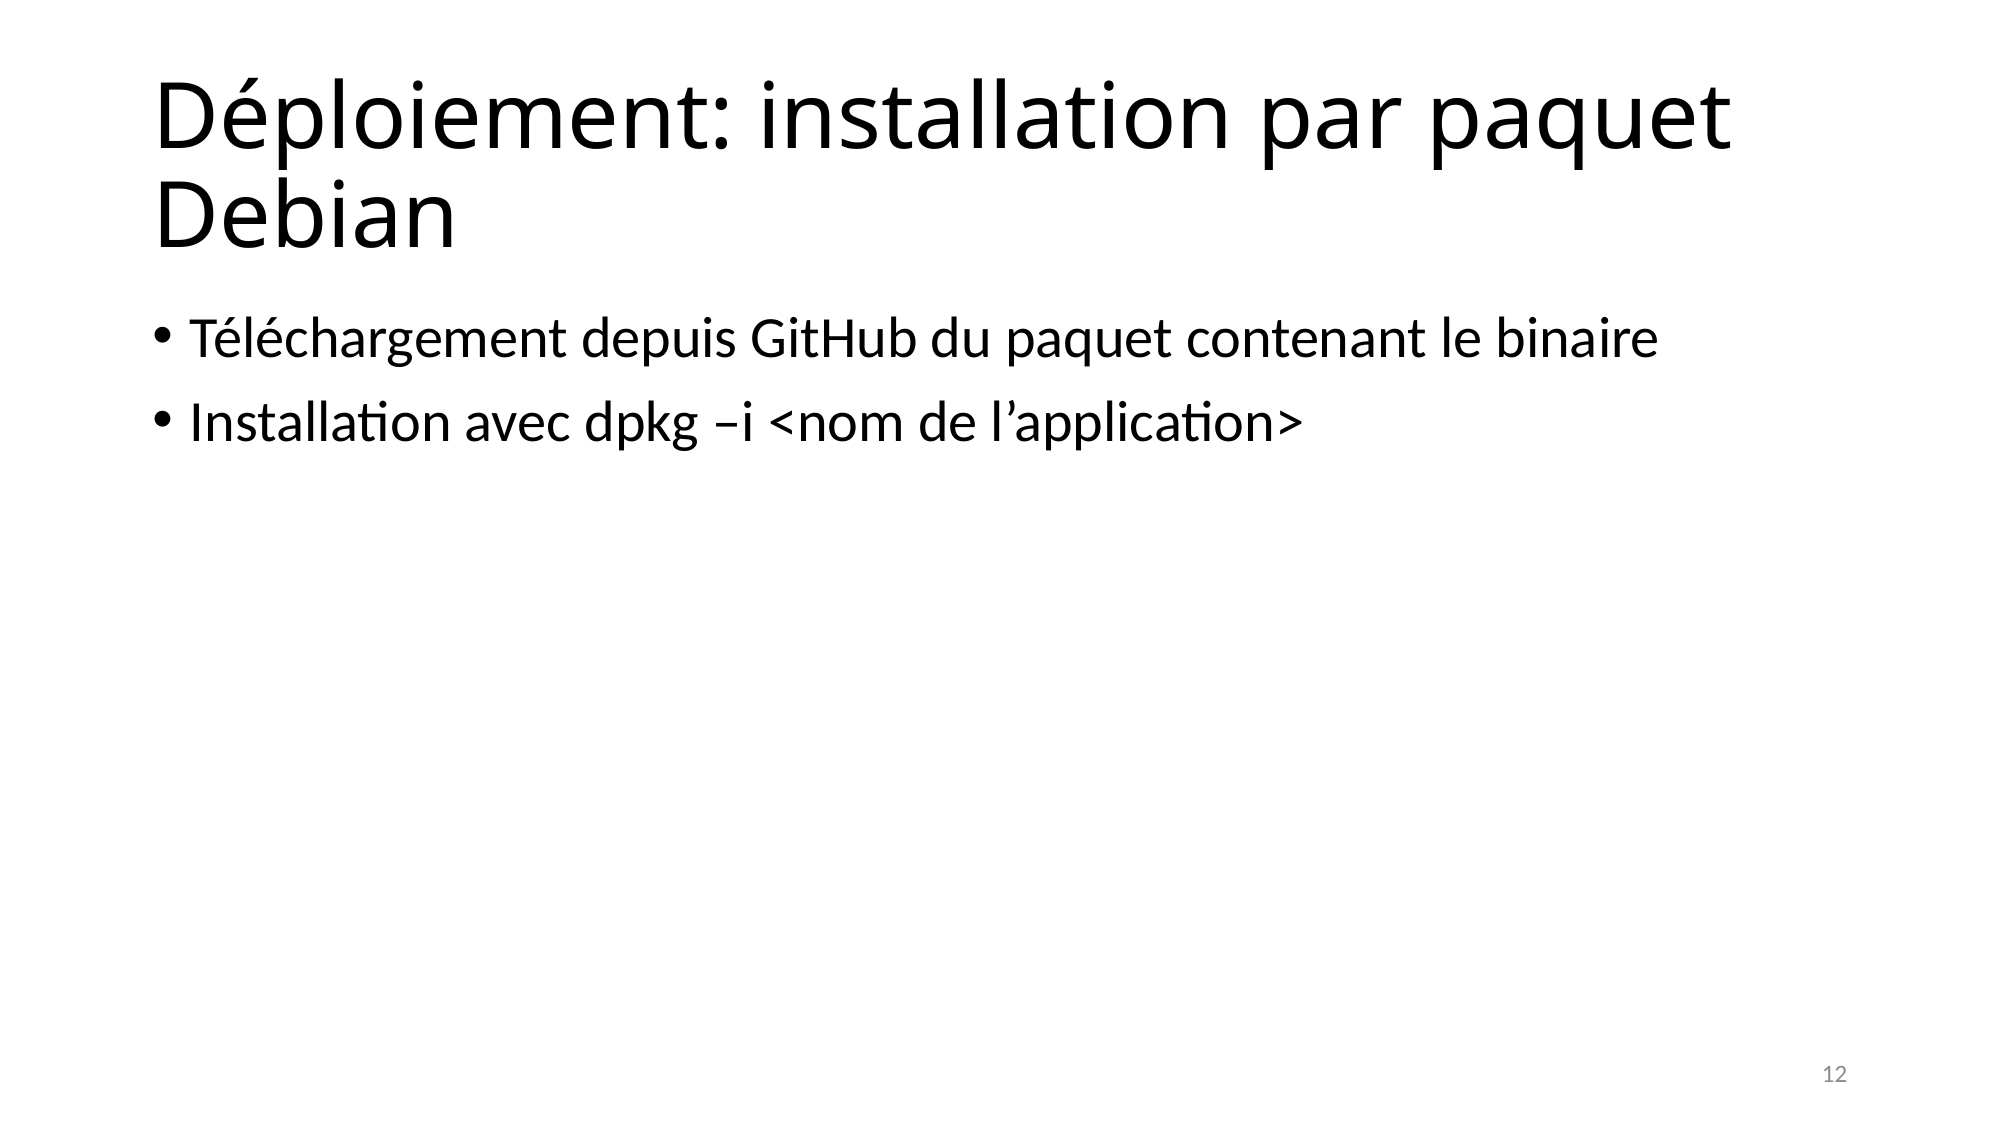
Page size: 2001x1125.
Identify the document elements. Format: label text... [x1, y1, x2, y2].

slide_number 12 [1412, 1042, 1863, 1103]
list Téléchargement depuis GitHub du paquet contenant le binaire Installation avec dpkg –i <nom de l’application> [137, 299, 1863, 1014]
title Déploiement: installation par paquet Debian [137, 59, 1863, 278]
